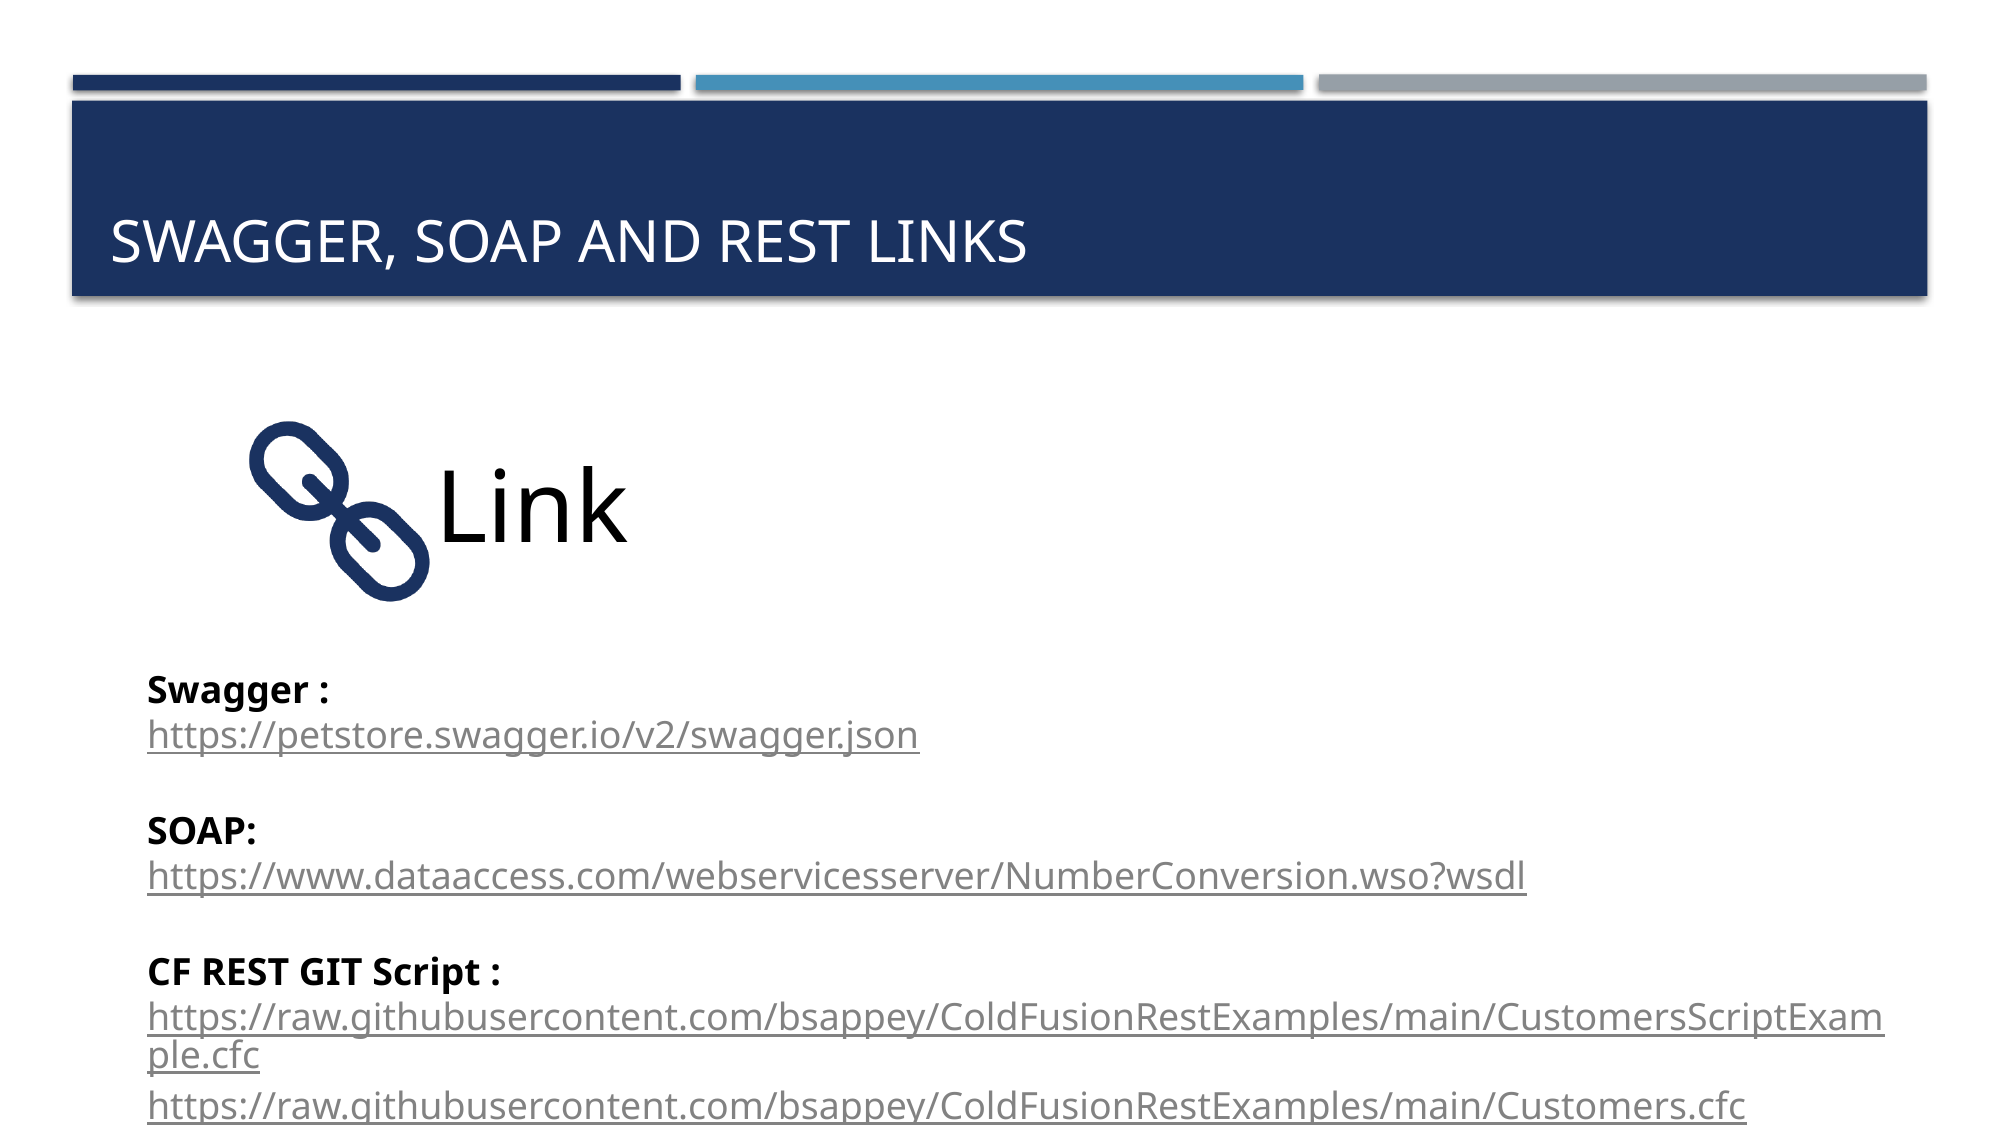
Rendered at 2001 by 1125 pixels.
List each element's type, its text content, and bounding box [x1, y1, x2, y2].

title Swagger, SOAP and REST Links [95, 115, 1905, 282]
text_box Swagger : https://petstore.swagger.io/v2/swagger.json SOAP: https://www.dataaccess.com/webservicesserver/NumberConversion.wso?wsdl CF REST GIT Script : https://raw.githubusercontent.com/bsappey/ColdFusionRestExamples/main/CustomersScriptExample.cfc https://raw.githubusercontent.com/bsappey/ColdFusionRestExamples/main/Customers.cfc [132, 973, 1905, 1125]
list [94, 357, 1906, 962]
